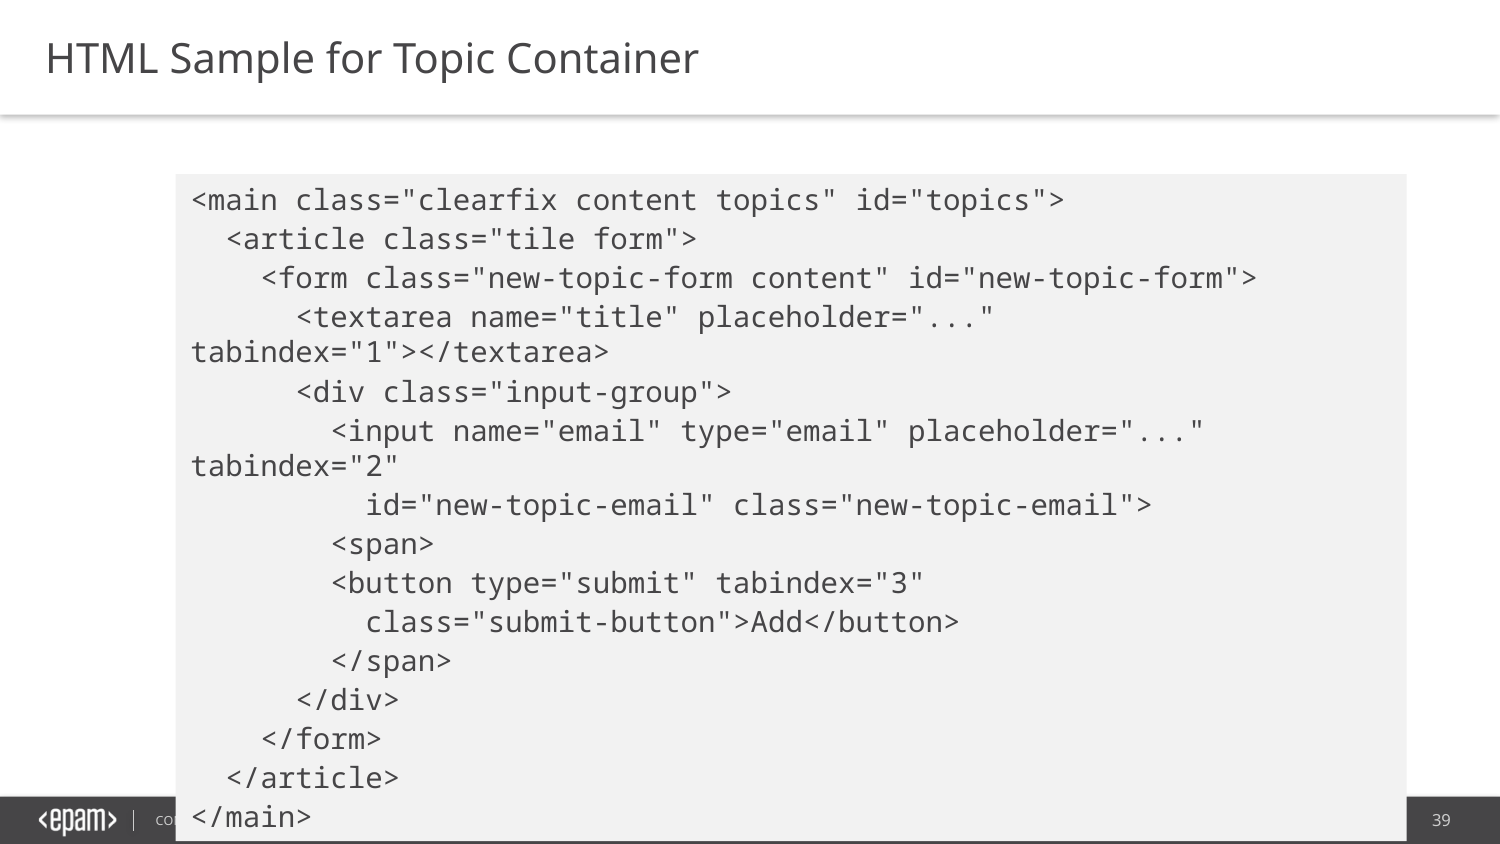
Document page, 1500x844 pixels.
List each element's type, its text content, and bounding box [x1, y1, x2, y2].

list HTML Sample for Topic Container [0, 0, 1500, 115]
picture [38, 808, 117, 837]
text_box <main class="clearfix content topics" id="topics"> <article class="tile form"> <form class="new-topic-form content" id="new-topic-form"> <textarea name="title" placeholder="..." tabindex="1"></textarea> <div class="input-group"> <input name="email" type="email" placeholder="..." tabindex="2" id="new-topic-email" class="new-topic-email"> <span> <button type="submit" tabindex="3" class="submit-button">Add</button> </span> </div> </form> </article> </main> [175, 174, 1407, 842]
